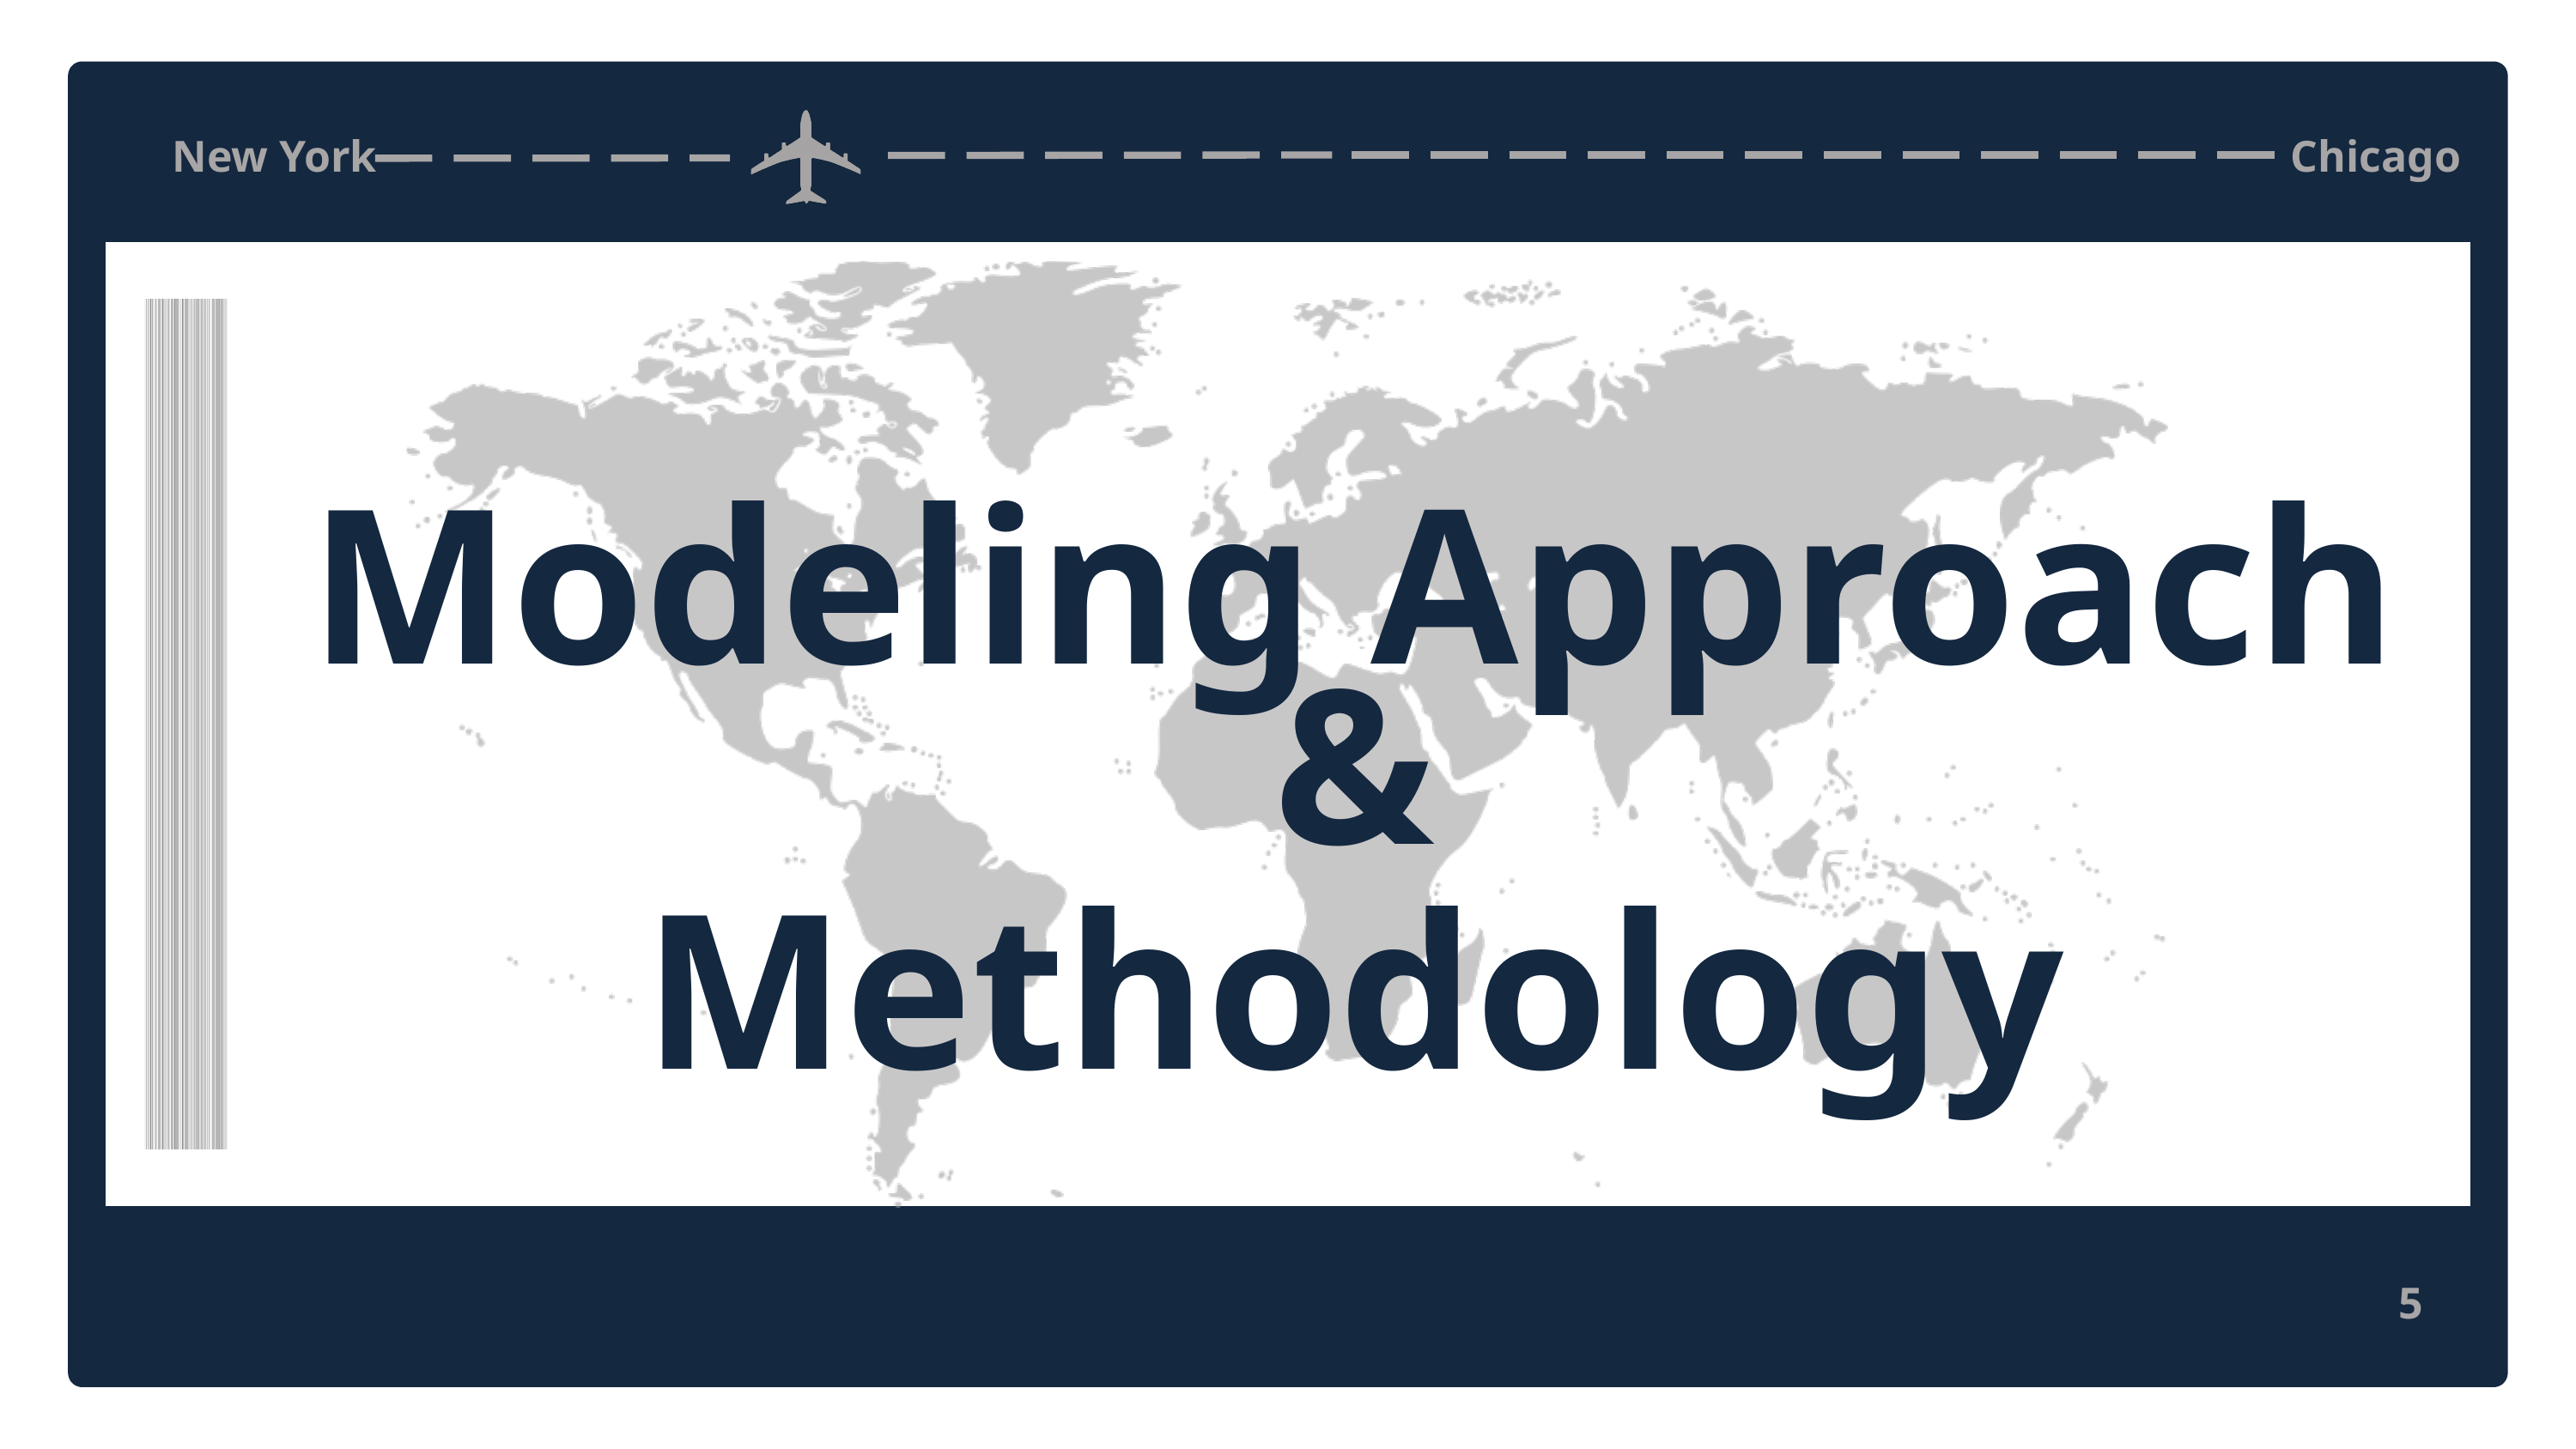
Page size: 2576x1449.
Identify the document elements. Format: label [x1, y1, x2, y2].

text_box [76, 69, 2500, 1379]
text_box [172, 108, 2462, 205]
